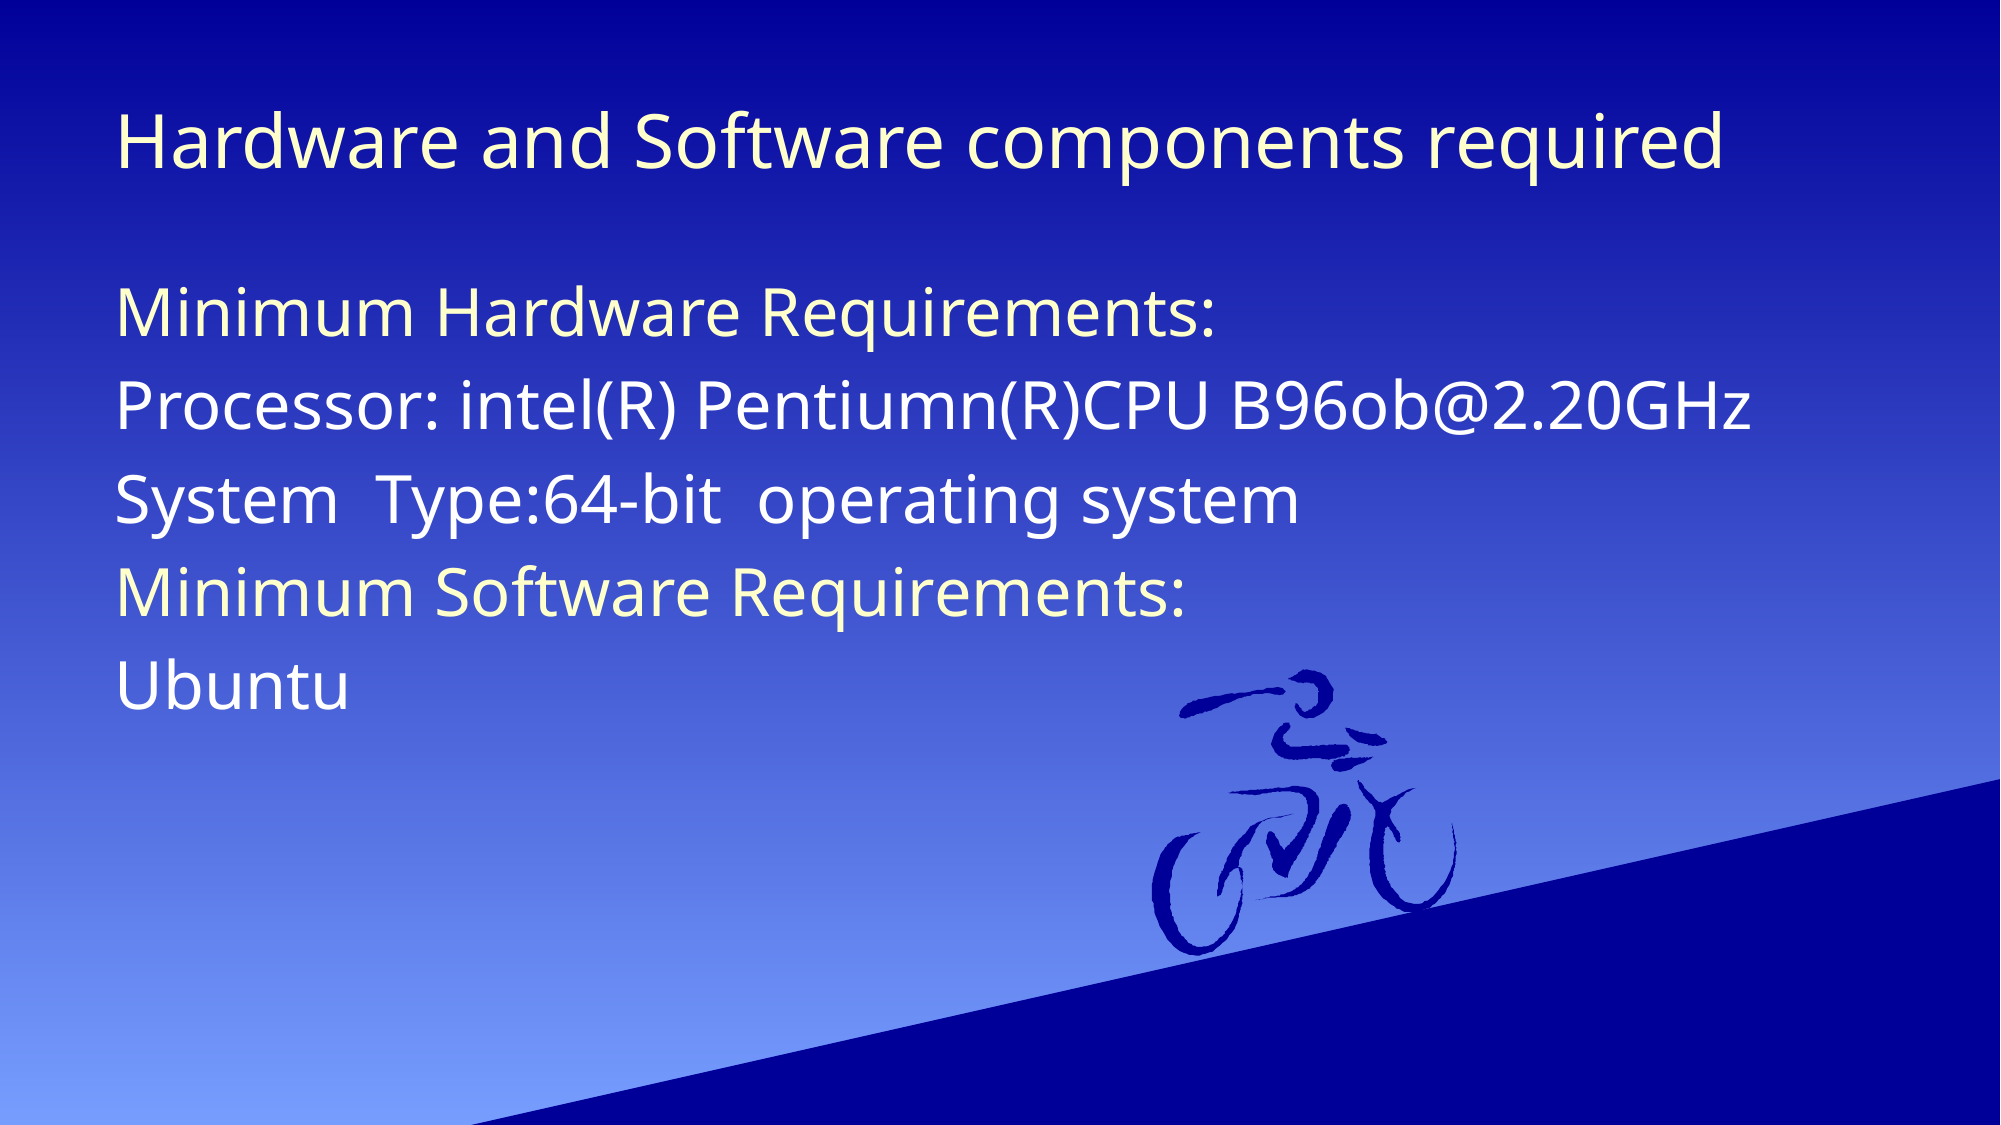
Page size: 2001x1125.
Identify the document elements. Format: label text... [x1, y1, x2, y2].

title Hardware and Software components required [99, 44, 1901, 233]
list Minimum Hardware Requirements: Processor: intel(R) Pentiumn(R)CPU B96ob@2.20GHz System Type:64-bit operating system Minimum Software Requirements: Ubuntu [99, 262, 1901, 1006]
